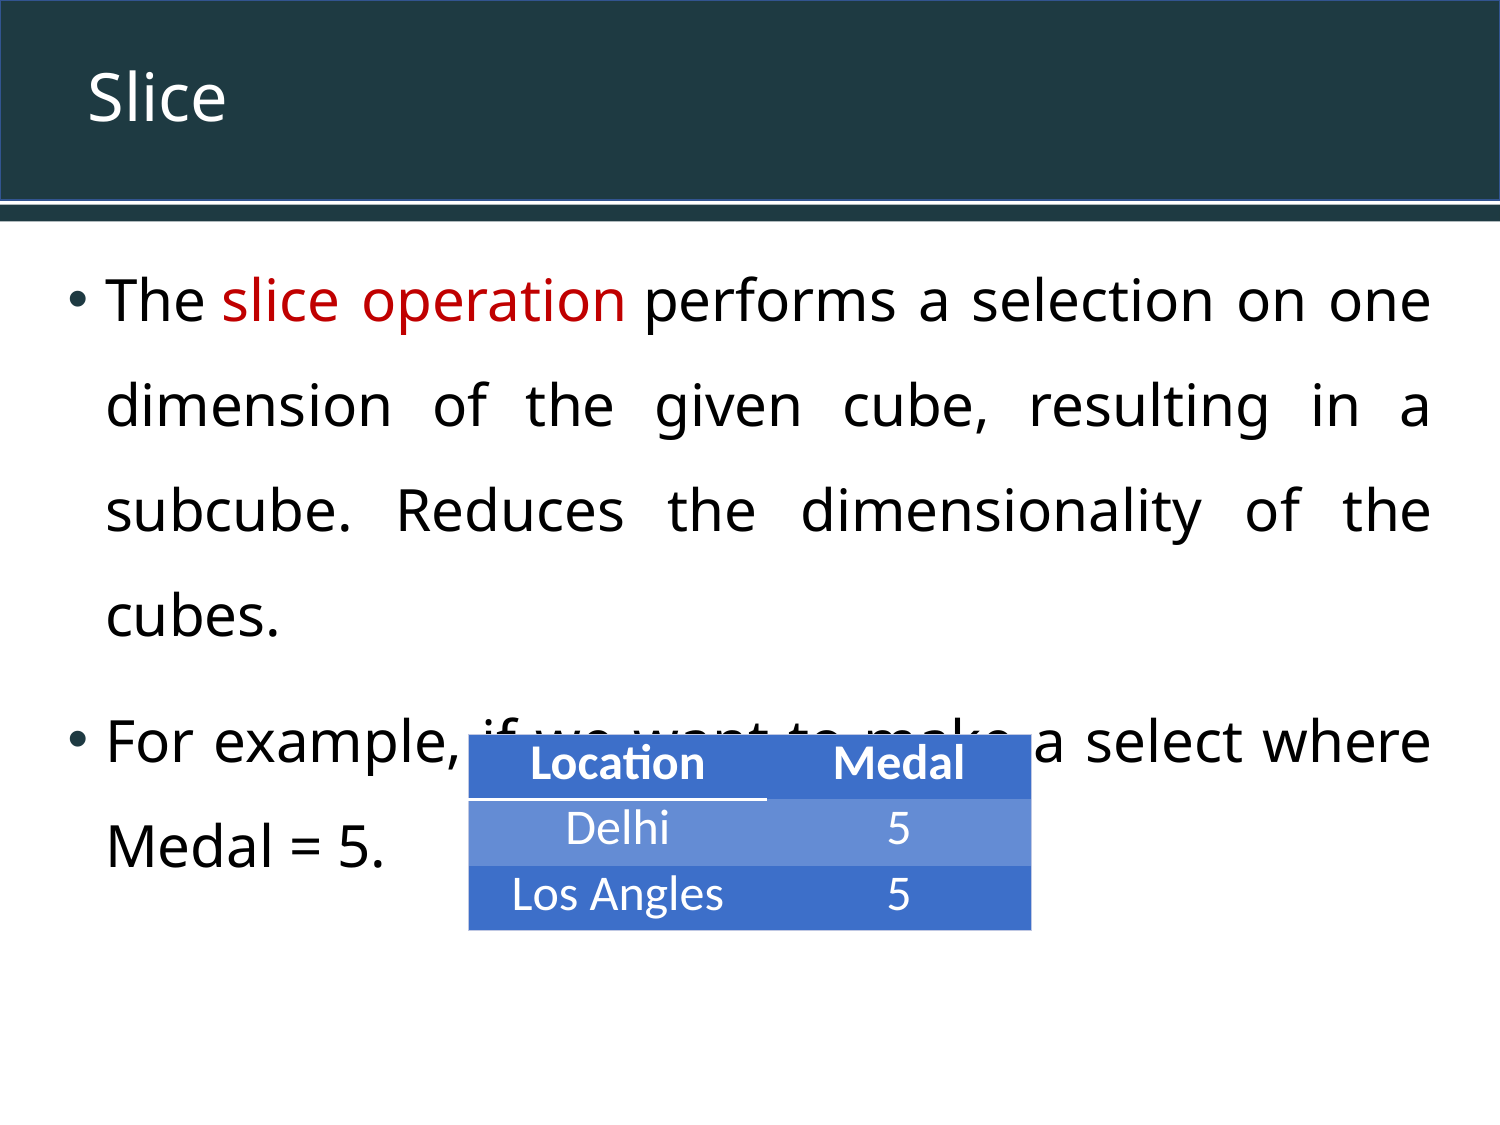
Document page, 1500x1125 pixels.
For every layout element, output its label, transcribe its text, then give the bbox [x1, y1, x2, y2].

table_cell 5 [767, 866, 1031, 930]
table_cell 5 [767, 799, 1031, 866]
table_header Location [469, 735, 767, 798]
table_cell Delhi [469, 801, 767, 866]
title Slice [14, 0, 1500, 200]
list The slice operation performs a selection on one dimension of the given cube, resulting in a subcube. Reduces the dimensionality of the cubes. For example, if we want to make a select where Medal = 5. [52, 220, 1448, 1071]
table_cell Los Angles [469, 866, 767, 930]
table_header Medal [767, 735, 1031, 799]
